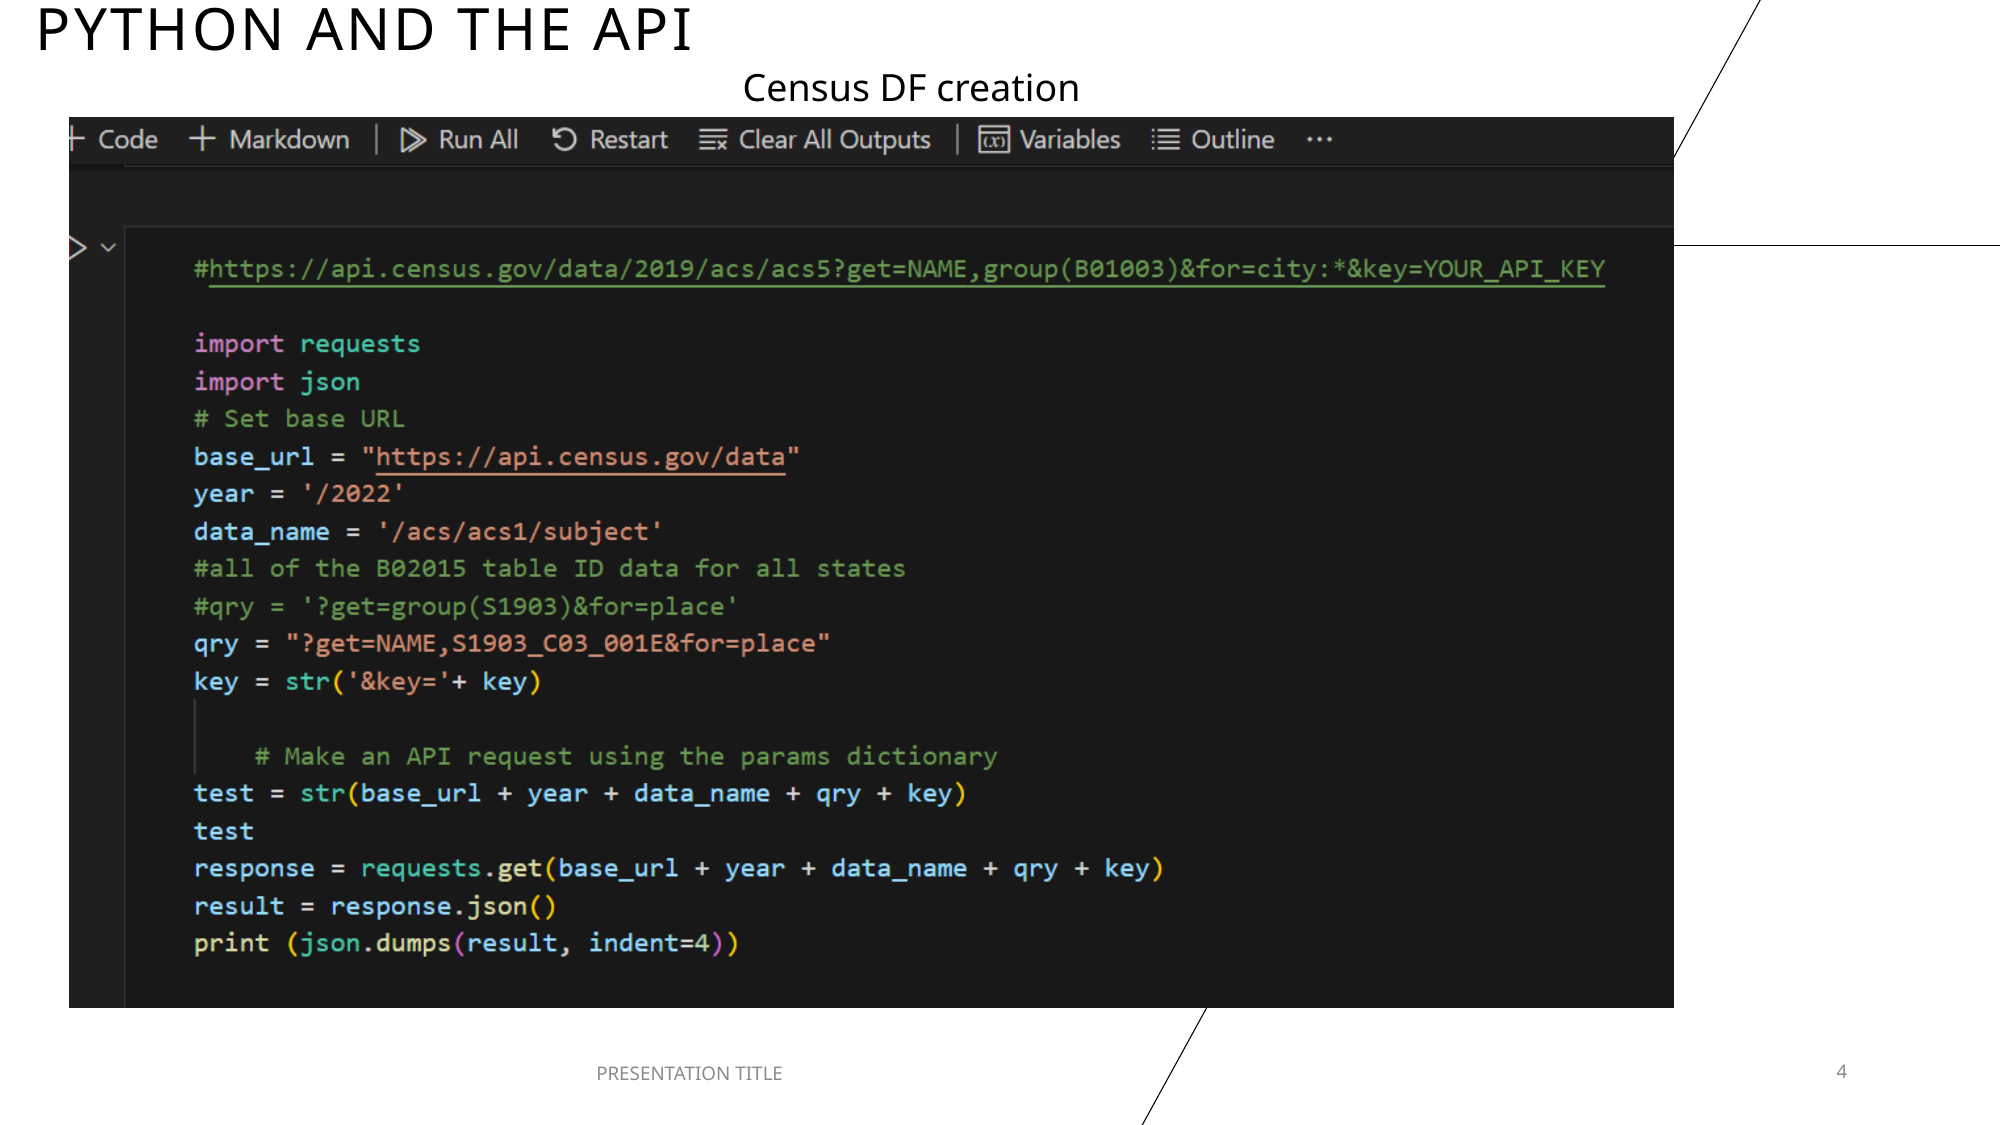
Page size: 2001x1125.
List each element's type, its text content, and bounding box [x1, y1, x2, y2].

footer PRESENTATION TITLE [404, 1042, 975, 1103]
text_box Census DF creation [727, 56, 1326, 117]
slide_number 4 [1412, 1042, 1863, 1103]
title Python and the API [20, 0, 860, 71]
picture [69, 117, 1674, 1008]
